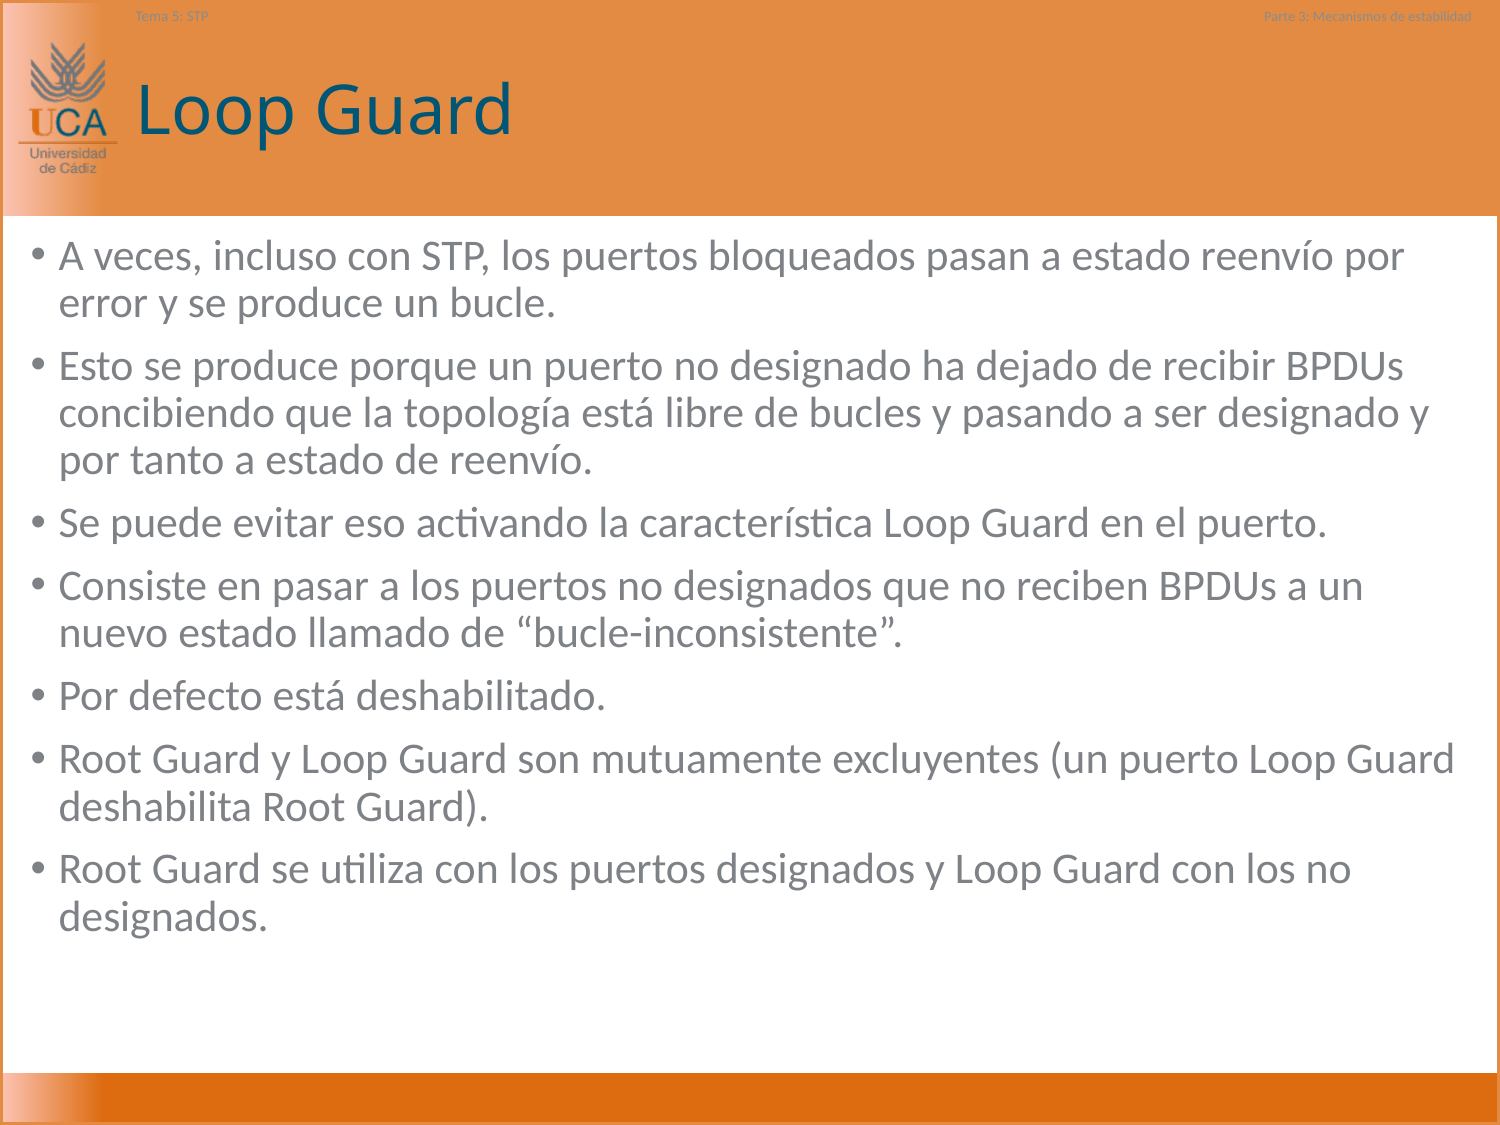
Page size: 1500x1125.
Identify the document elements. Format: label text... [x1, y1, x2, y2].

picture [15, 40, 121, 176]
list Tema 5: STP [120, 1, 831, 33]
title Loop Guard [120, 48, 1488, 176]
list Parte 3: Mecanismos de estabilidad [841, 1, 1488, 33]
list A veces, incluso con STP, los puertos bloqueados pasan a estado reenvío por error y se produce un bucle. Esto se produce porque un puerto no designado ha dejado de recibir BPDUs concibiendo que la topología está libre de bucles y pasando a ser designado y por tanto a estado de reenvío. Se puede evitar eso activando la característica Loop Guard en el puerto. Consiste en pasar a los puertos no designados que no reciben BPDUs a un nuevo estado llamado de “bucle-inconsistente”. Por defecto está deshabilitado. Root Guard y Loop Guard son mutuamente excluyentes (un puerto Loop Guard deshabilita Root Guard). Root Guard se utiliza con los puertos designados y Loop Guard con los no designados. [15, 225, 1488, 1074]
